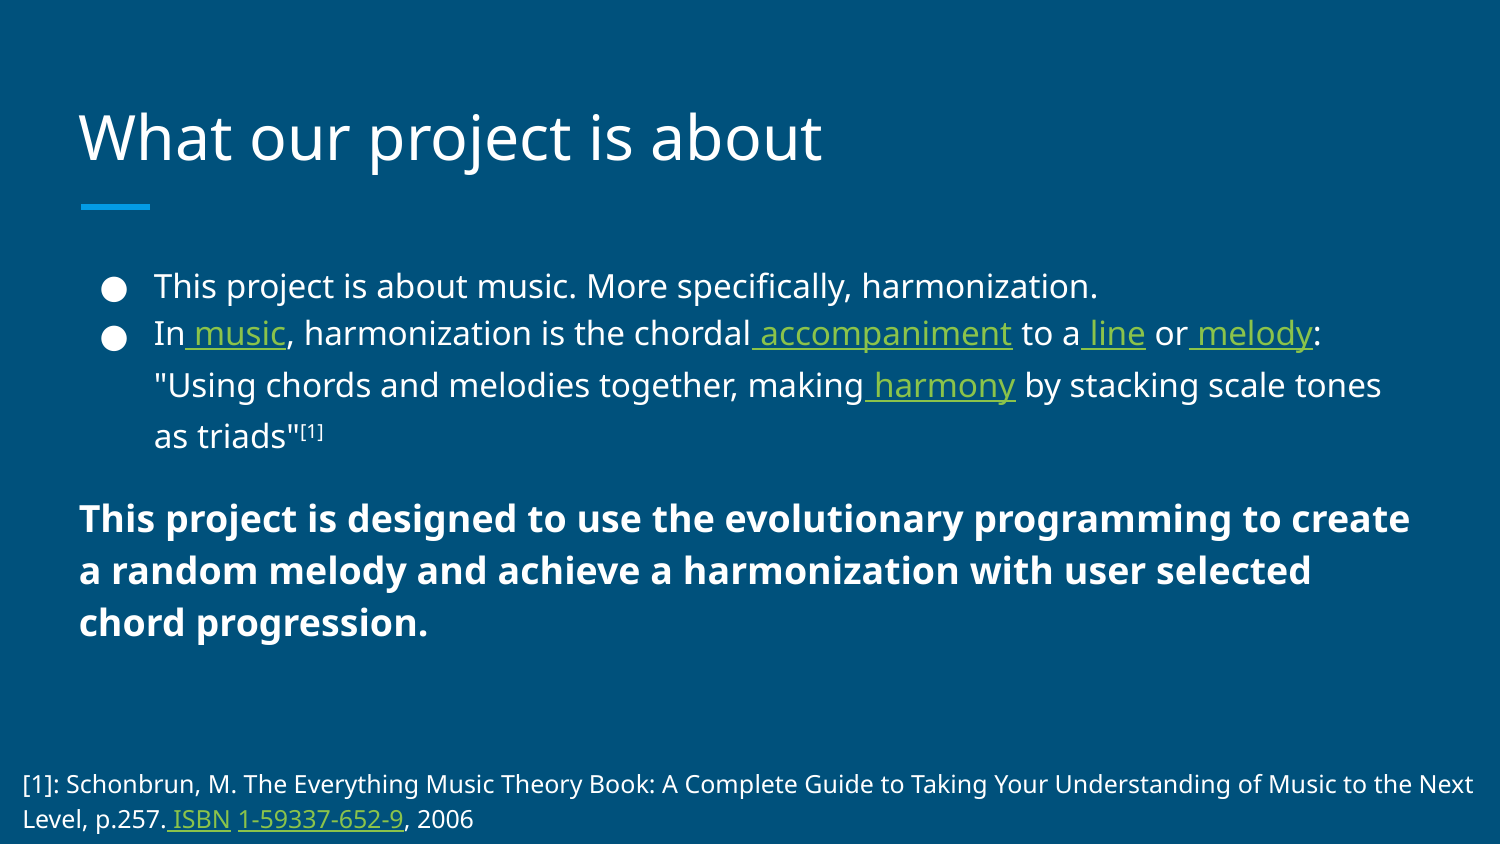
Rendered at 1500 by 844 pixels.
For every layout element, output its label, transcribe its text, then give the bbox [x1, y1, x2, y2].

text_box [1]: Schonbrun, M. The Everything Music Theory Book: A Complete Guide to Taking Your Understanding of Music to the Next Level, p.257. ISBN 1-59337-652-9, 2006 [7, 767, 1493, 834]
title What our project is about [63, 75, 1437, 188]
list This project is about music. More specifically, harmonization. In music, harmonization is the chordal accompaniment to a line or melody: "Using chords and melodies together, making harmony by stacking scale tones as triads"[1] This project is designed to use the evolutionary programming to create a random melody and achieve a harmonization with user selected chord progression. [63, 244, 1437, 750]
